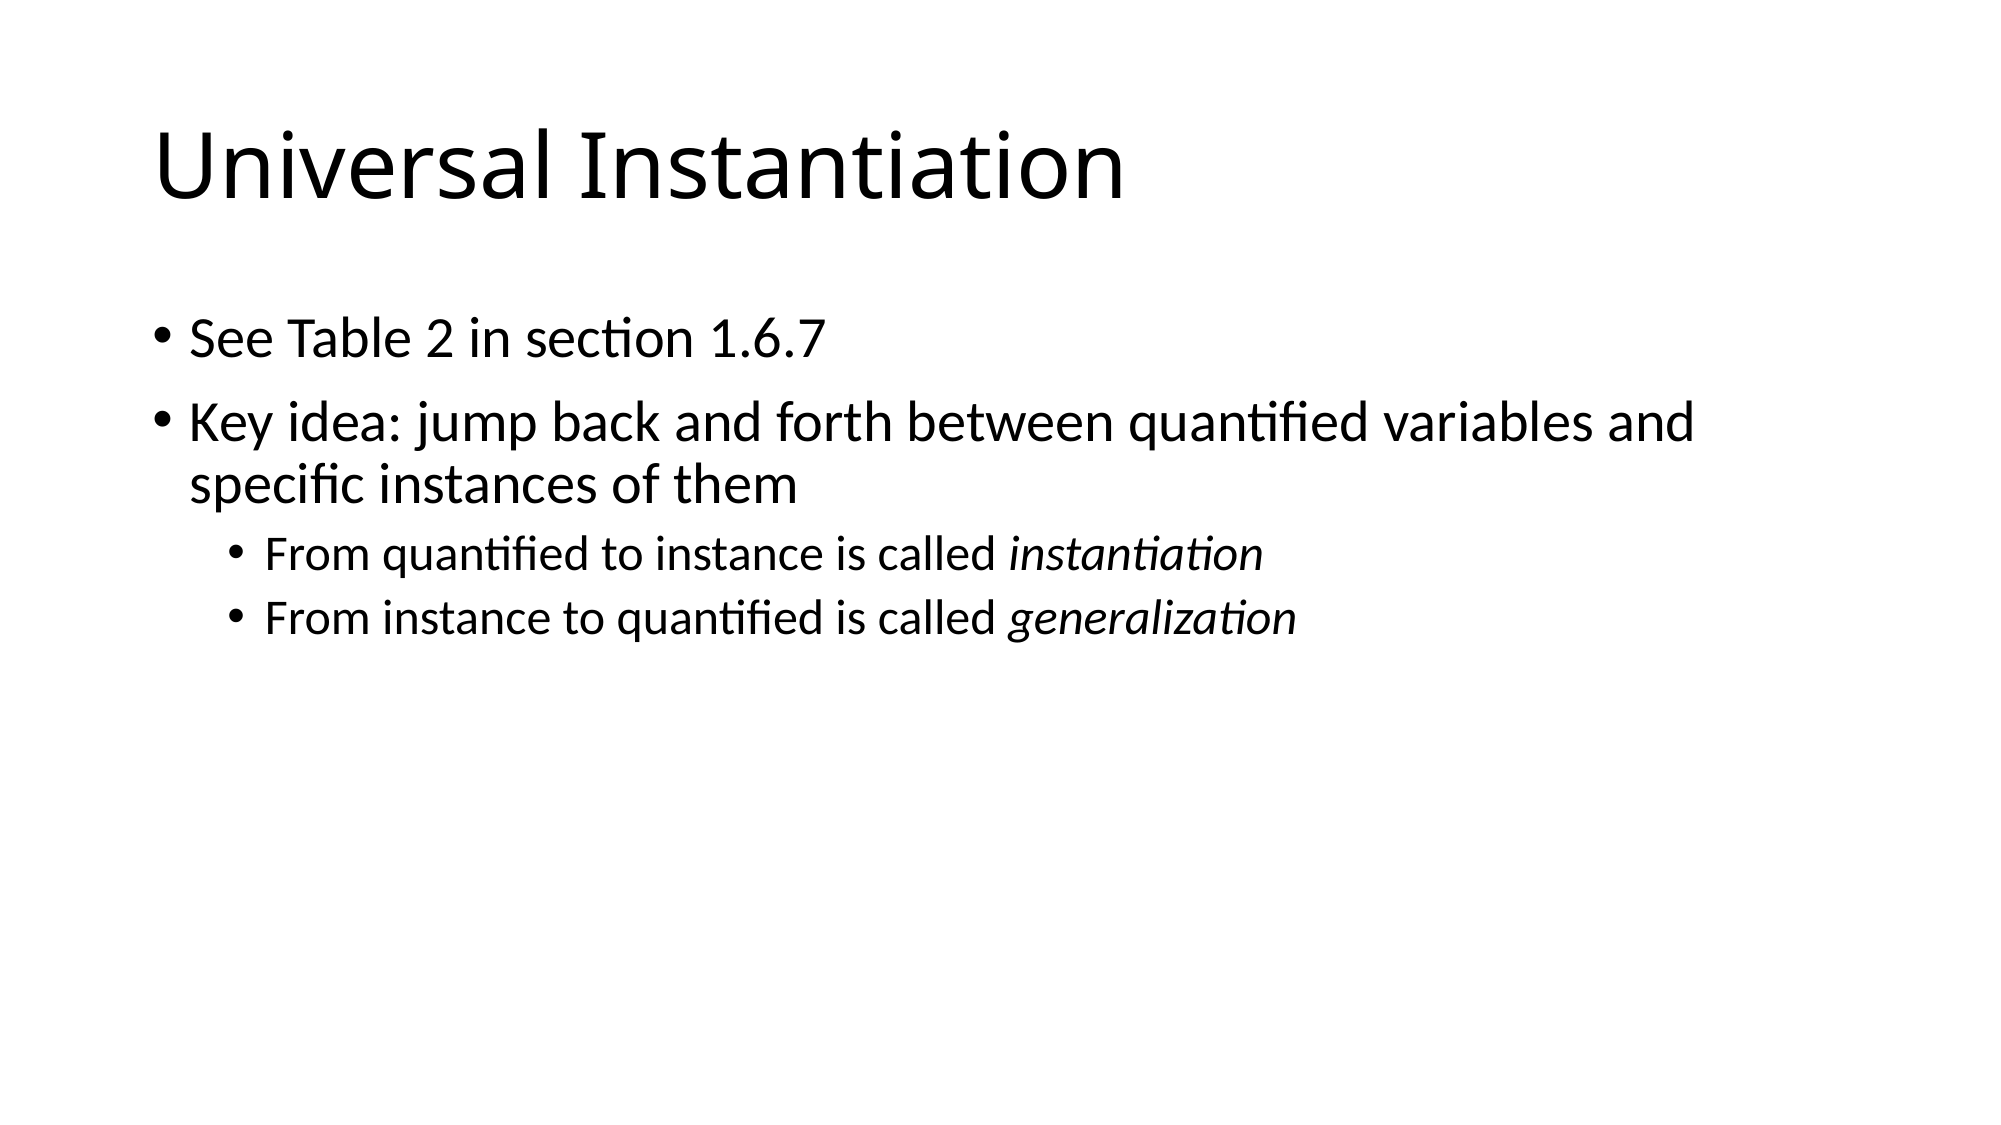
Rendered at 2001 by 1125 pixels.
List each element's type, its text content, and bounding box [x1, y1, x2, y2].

title Universal Instantiation [137, 59, 1863, 278]
list See Table 2 in section 1.6.7 Key idea: jump back and forth between quantified variables and specific instances of them From quantified to instance is called instantiation From instance to quantified is called generalization [137, 299, 1863, 1014]
